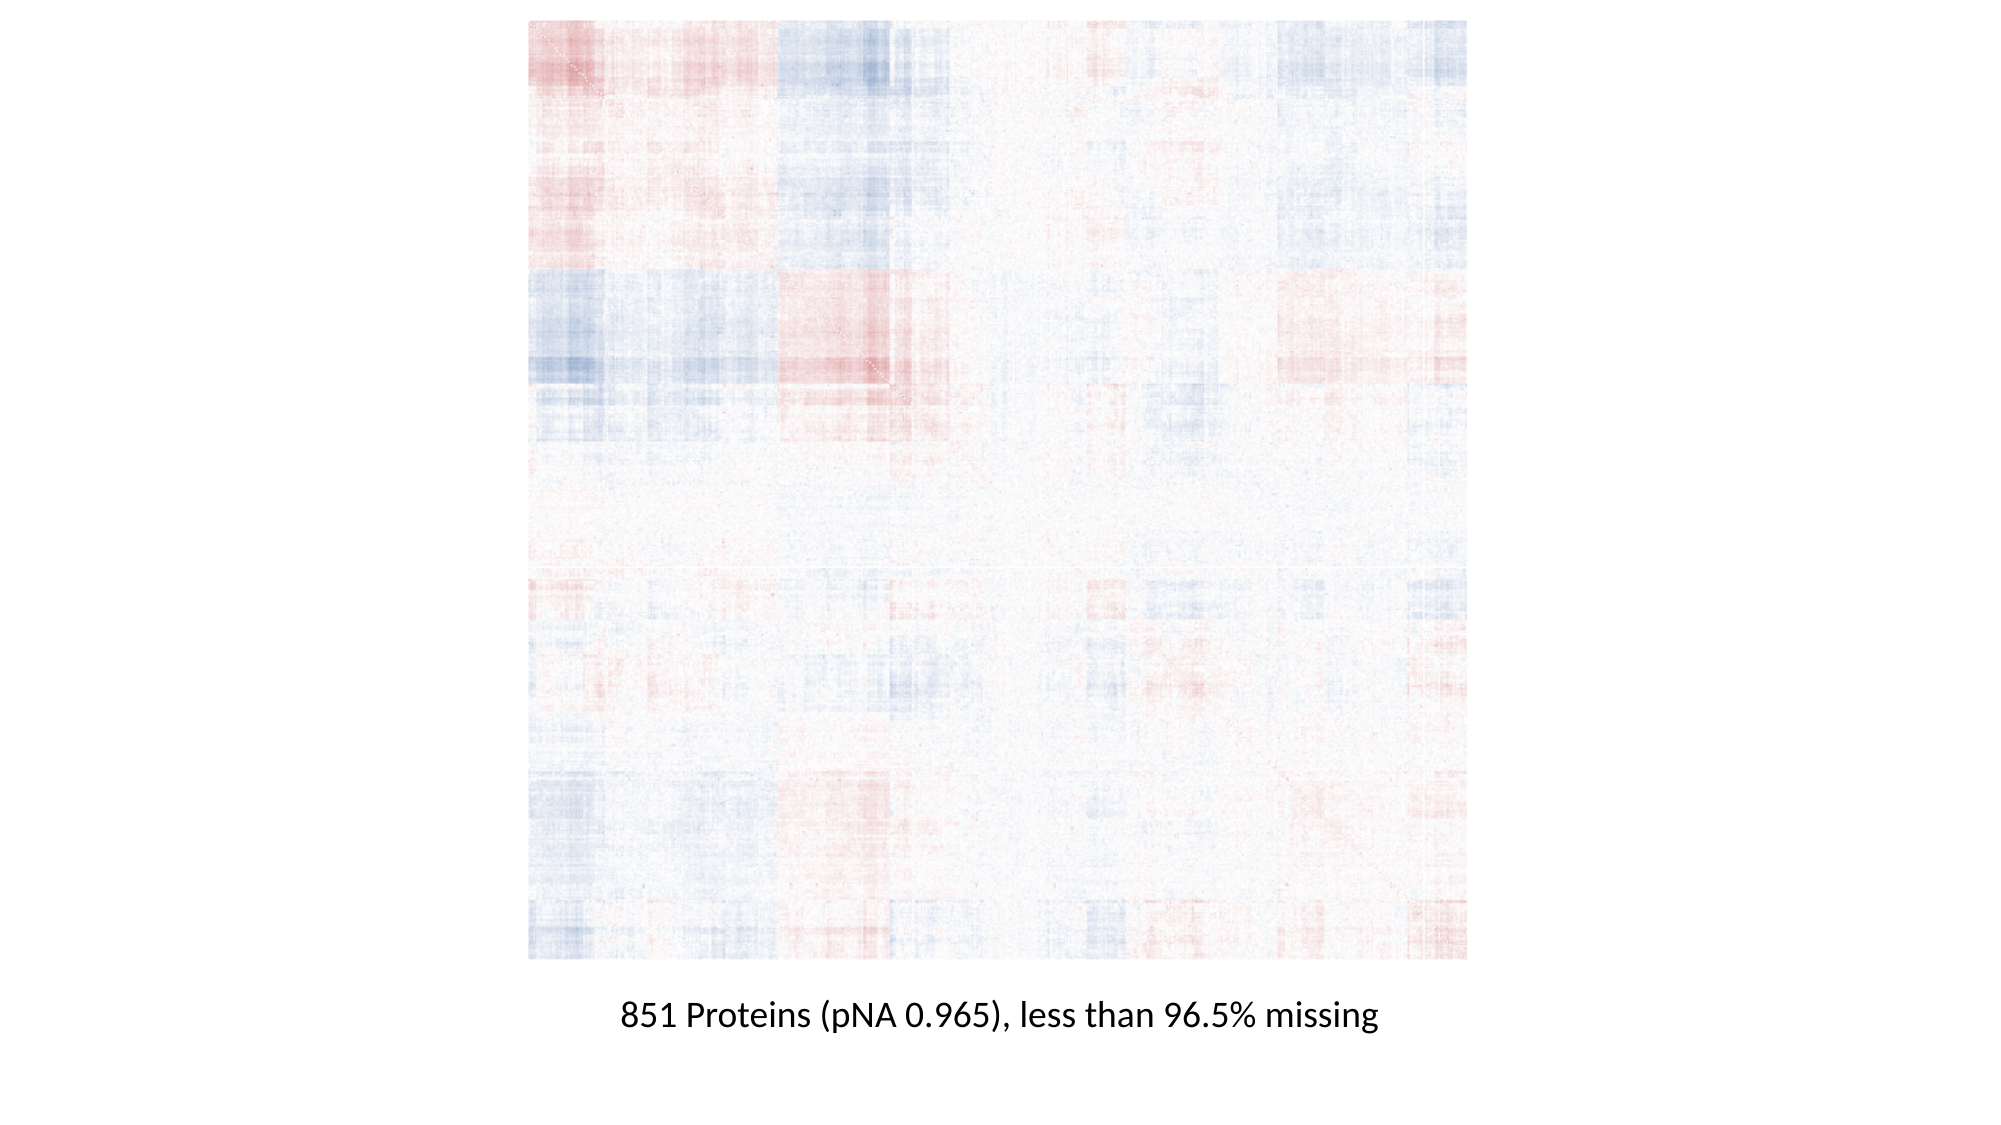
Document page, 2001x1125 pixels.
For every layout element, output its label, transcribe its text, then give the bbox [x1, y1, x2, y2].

text_box 851 Proteins (pNA 0.965), less than 96.5% missing [605, 983, 1395, 1043]
picture [509, 0, 1490, 983]
